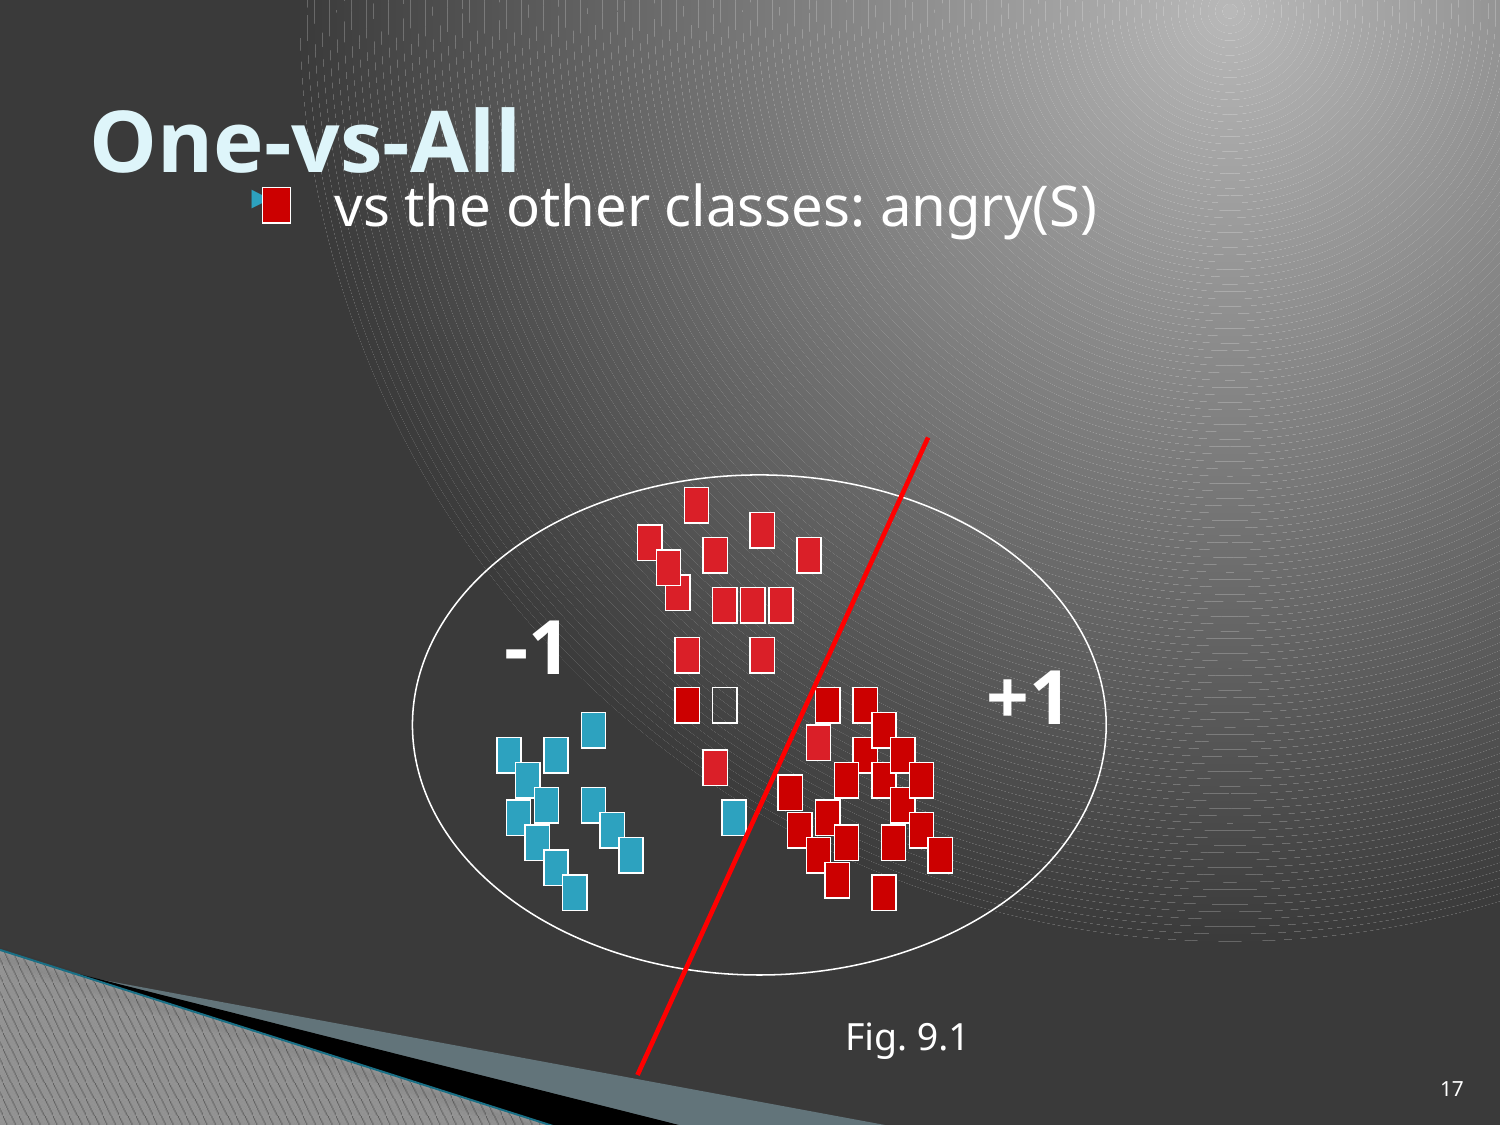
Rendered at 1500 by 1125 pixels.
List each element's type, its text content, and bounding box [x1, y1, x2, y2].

text_box [262, 187, 291, 224]
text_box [412, 474, 631, 976]
text_box Fig. 9.1 [934, 1005, 986, 1066]
title One-vs-All [75, 45, 1425, 233]
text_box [934, 474, 1107, 976]
slide_number 17 [1418, 1051, 1479, 1112]
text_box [637, 437, 929, 1076]
list vs the other classes: angry(S) [215, 233, 1271, 275]
